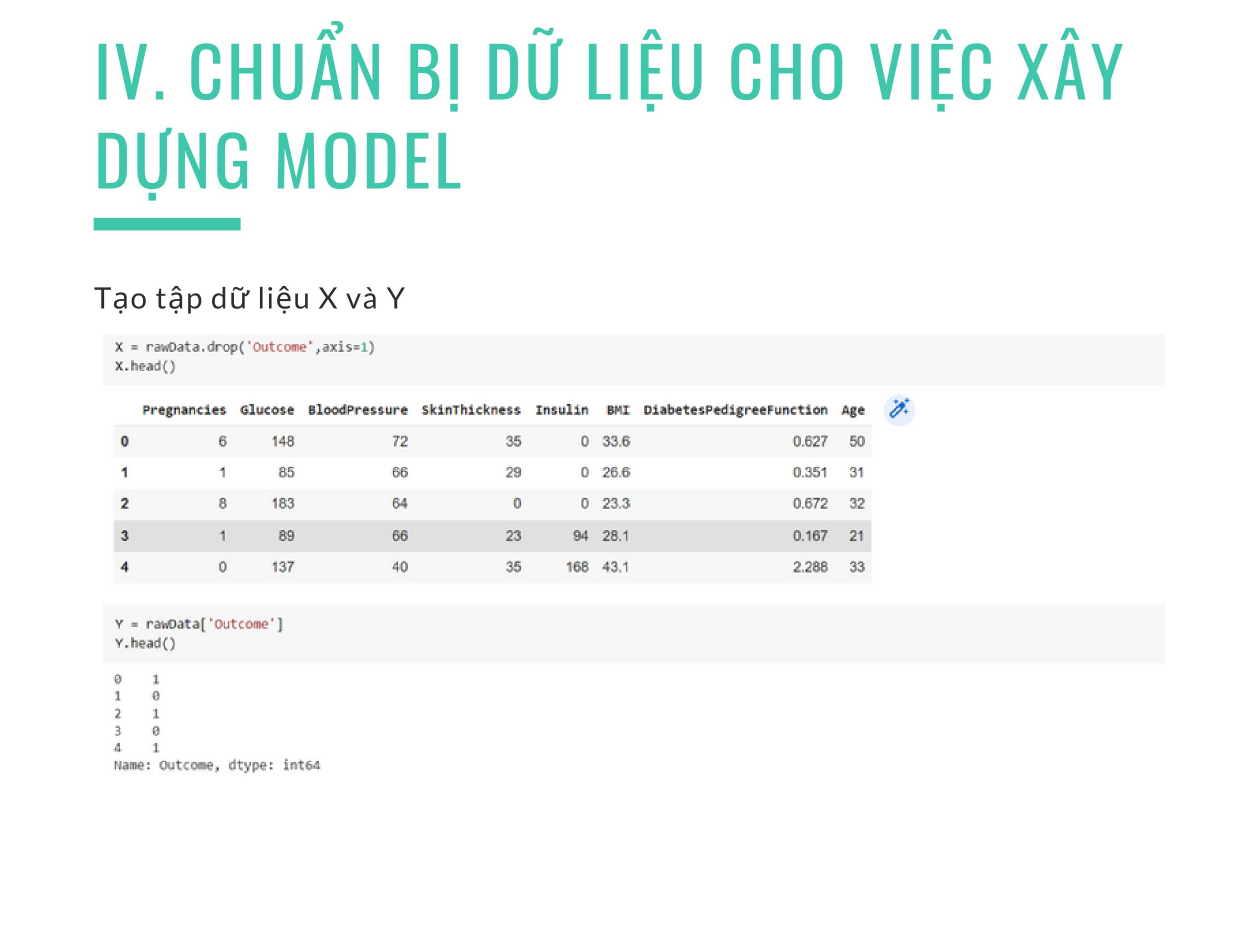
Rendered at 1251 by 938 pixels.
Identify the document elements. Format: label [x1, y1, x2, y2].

text_box [93, 21, 1166, 777]
